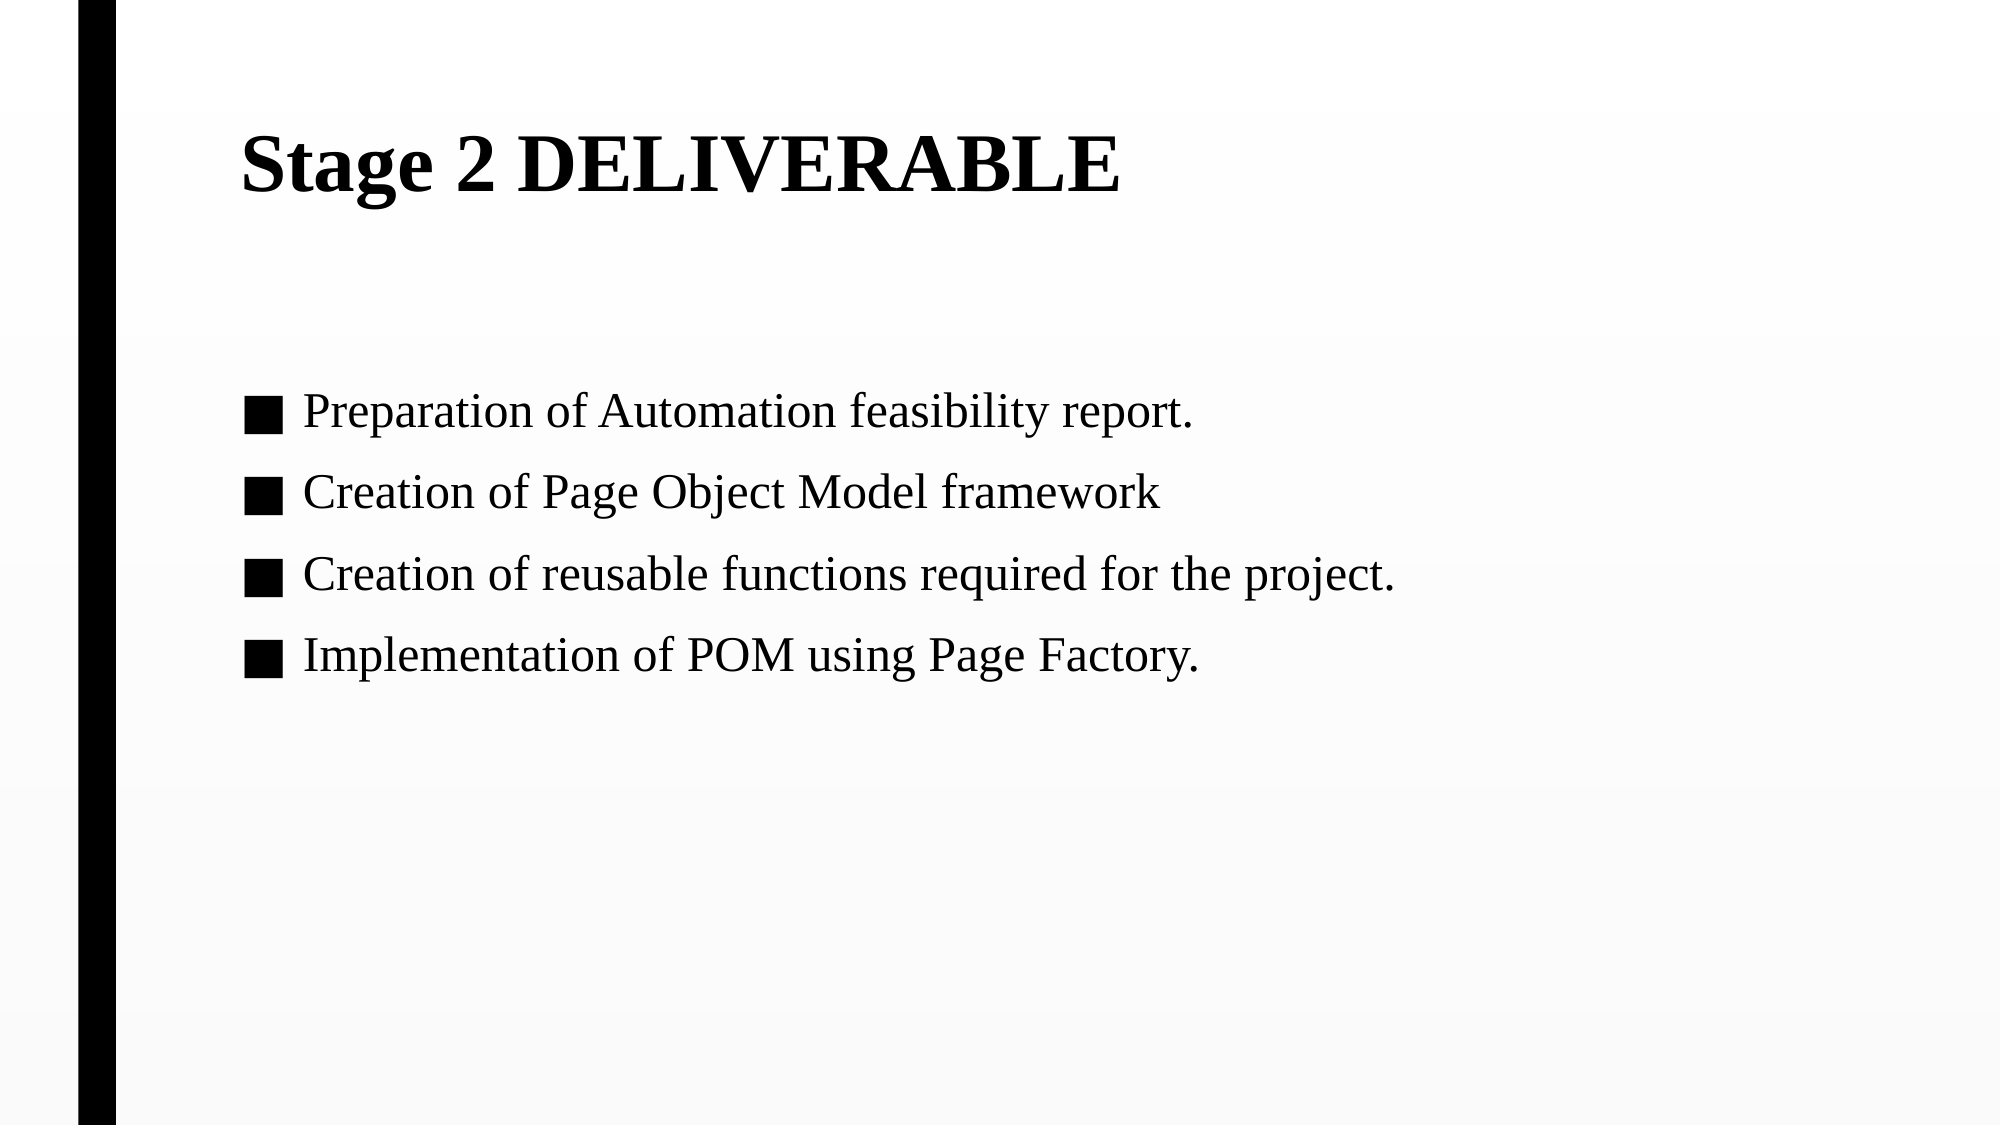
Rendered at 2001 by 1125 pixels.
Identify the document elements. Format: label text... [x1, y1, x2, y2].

list Preparation of Automation feasibility report. Creation of Page Object Model framework Creation of reusable functions required for the project. Implementation of POM using Page Factory. [225, 375, 1800, 963]
title Stage 2 DELIVERABLE [225, 112, 1800, 357]
